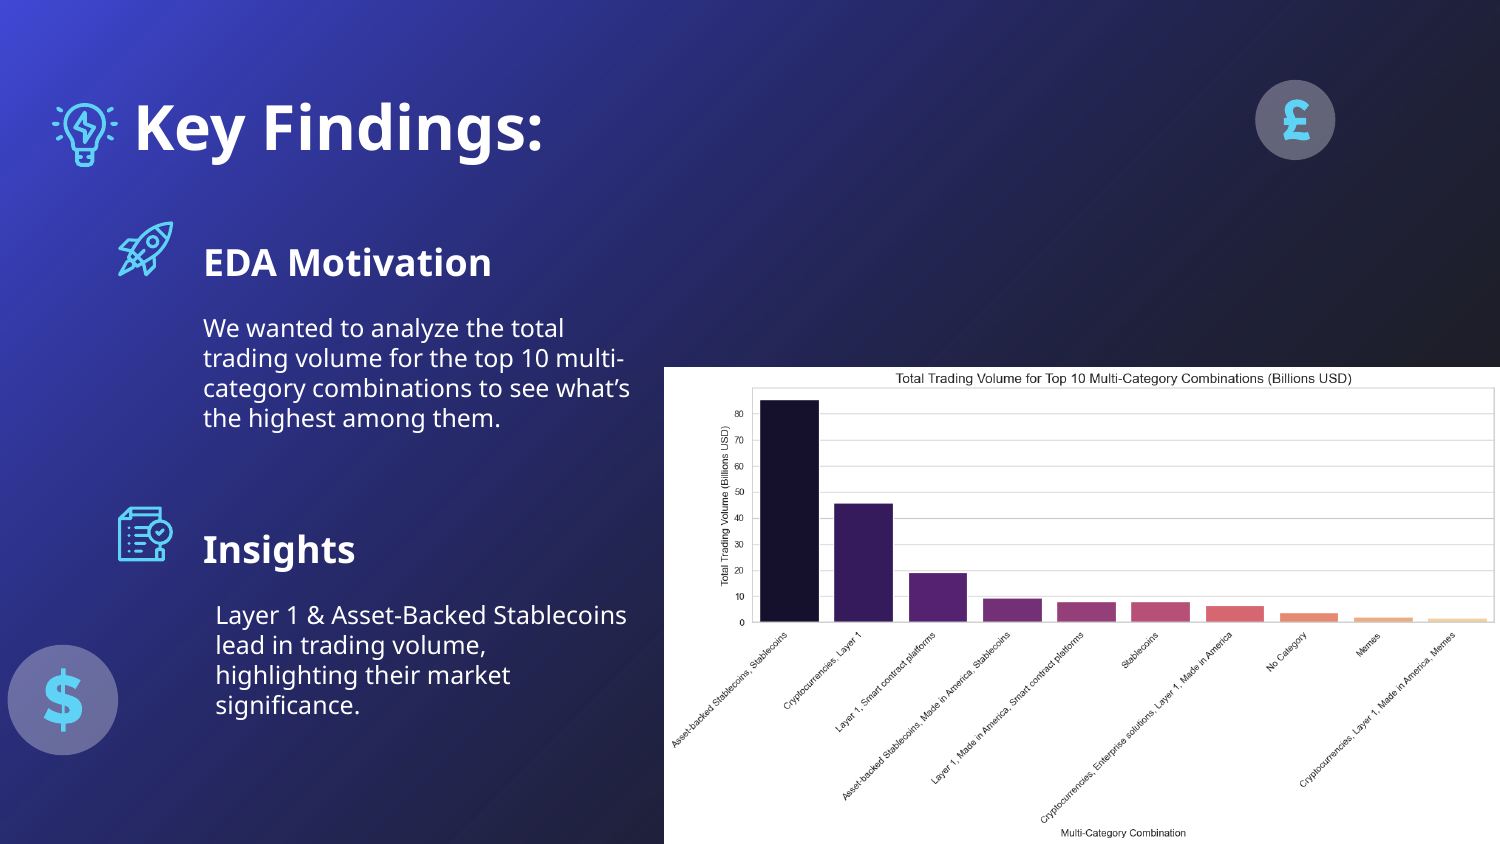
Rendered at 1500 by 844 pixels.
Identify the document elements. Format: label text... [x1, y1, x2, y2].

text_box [117, 221, 174, 277]
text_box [1254, 79, 1336, 161]
subtitle Insights [188, 492, 650, 584]
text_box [51, 102, 119, 168]
subtitle Layer 1 & Asset-Backed Stablecoins lead in trading volume, highlighting their market significance. [125, 584, 650, 756]
title Key Findings: [118, 72, 1382, 167]
picture [0, 0, 1500, 844]
title Key Findings: [7, 644, 119, 756]
subtitle We wanted to analyze the total trading volume for the top 10 multi-category combinations to see what’s the highest among them. [188, 300, 650, 469]
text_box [117, 506, 174, 562]
subtitle EDA Motivation [188, 205, 650, 300]
